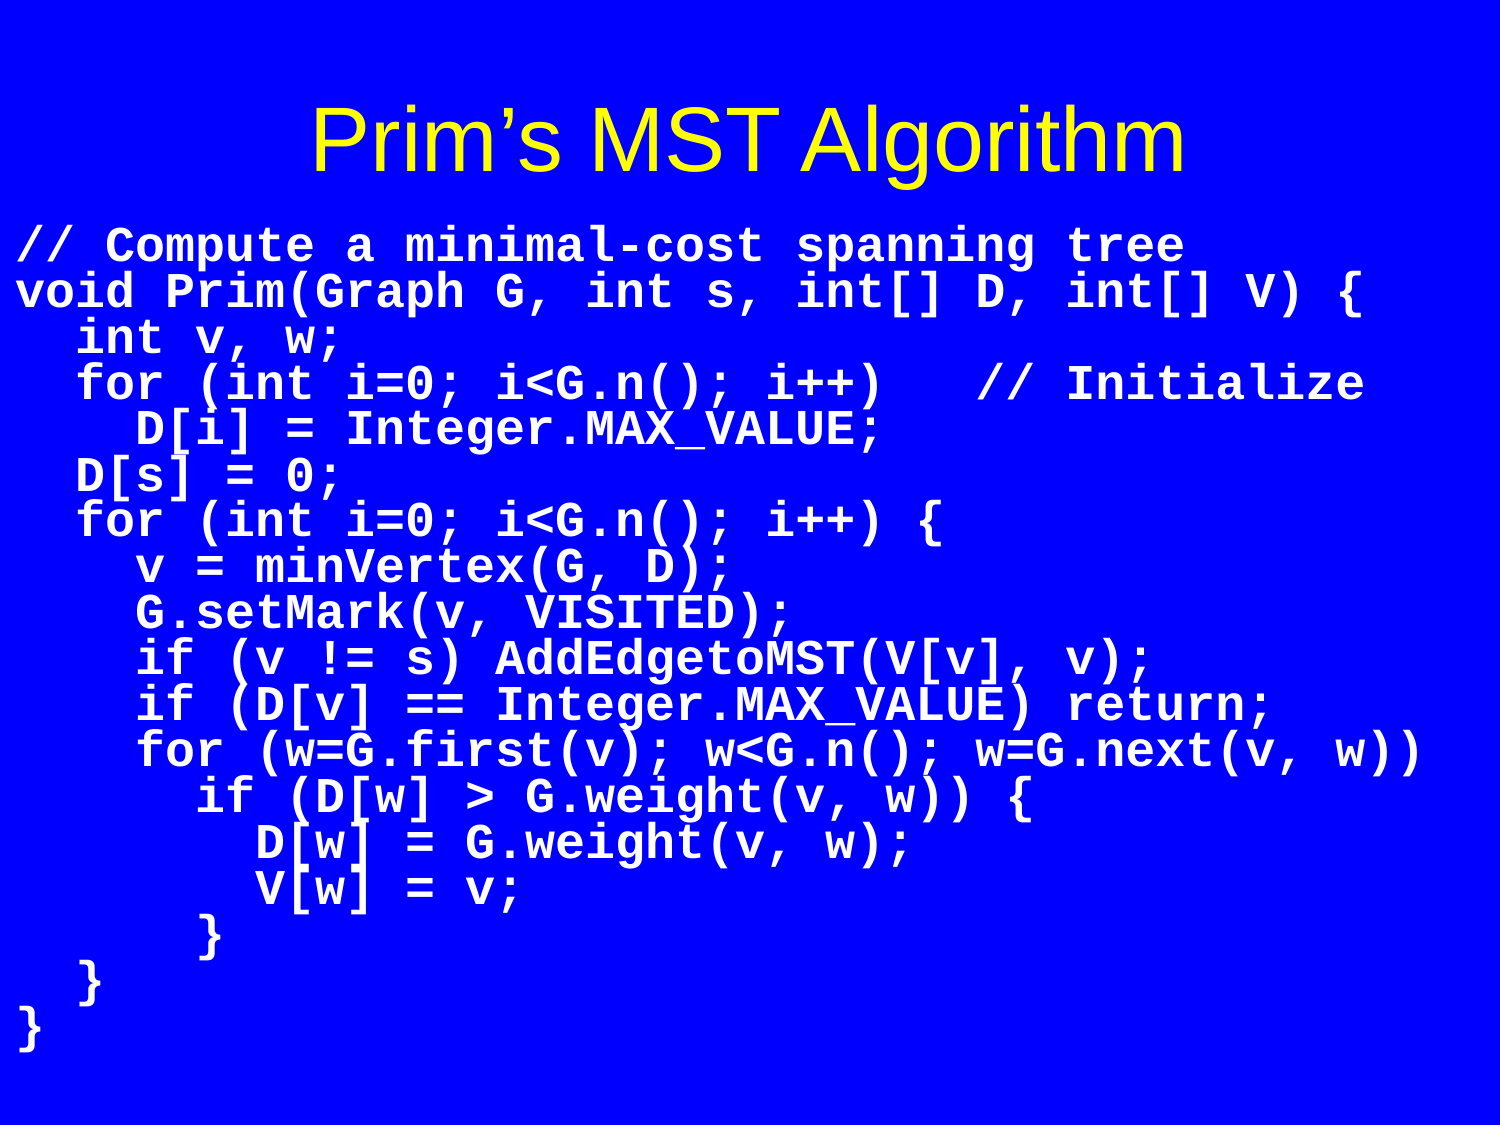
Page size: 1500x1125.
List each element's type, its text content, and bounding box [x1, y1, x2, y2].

list // Compute a minimal-cost spanning tree void Prim(Graph G, int s, int[] D, int[] V) { int v, w; for (int i=0; i<G.n(); i++) // Initialize D[i] = Integer.MAX_VALUE; D[s] = 0; for (int i=0; i<G.n(); i++) { v = minVertex(G, D); G.setMark(v, VISITED); if (v != s) AddEdgetoMST(V[v], v); if (D[v] == Integer.MAX_VALUE) return; for (w=G.first(v); w<G.n(); w=G.next(v, w)) if (D[w] > G.weight(v, w)) { D[w] = G.weight(v, w); V[w] = v; } } } [0, 224, 1500, 975]
title Prim’s MST Algorithm [74, 59, 1425, 210]
